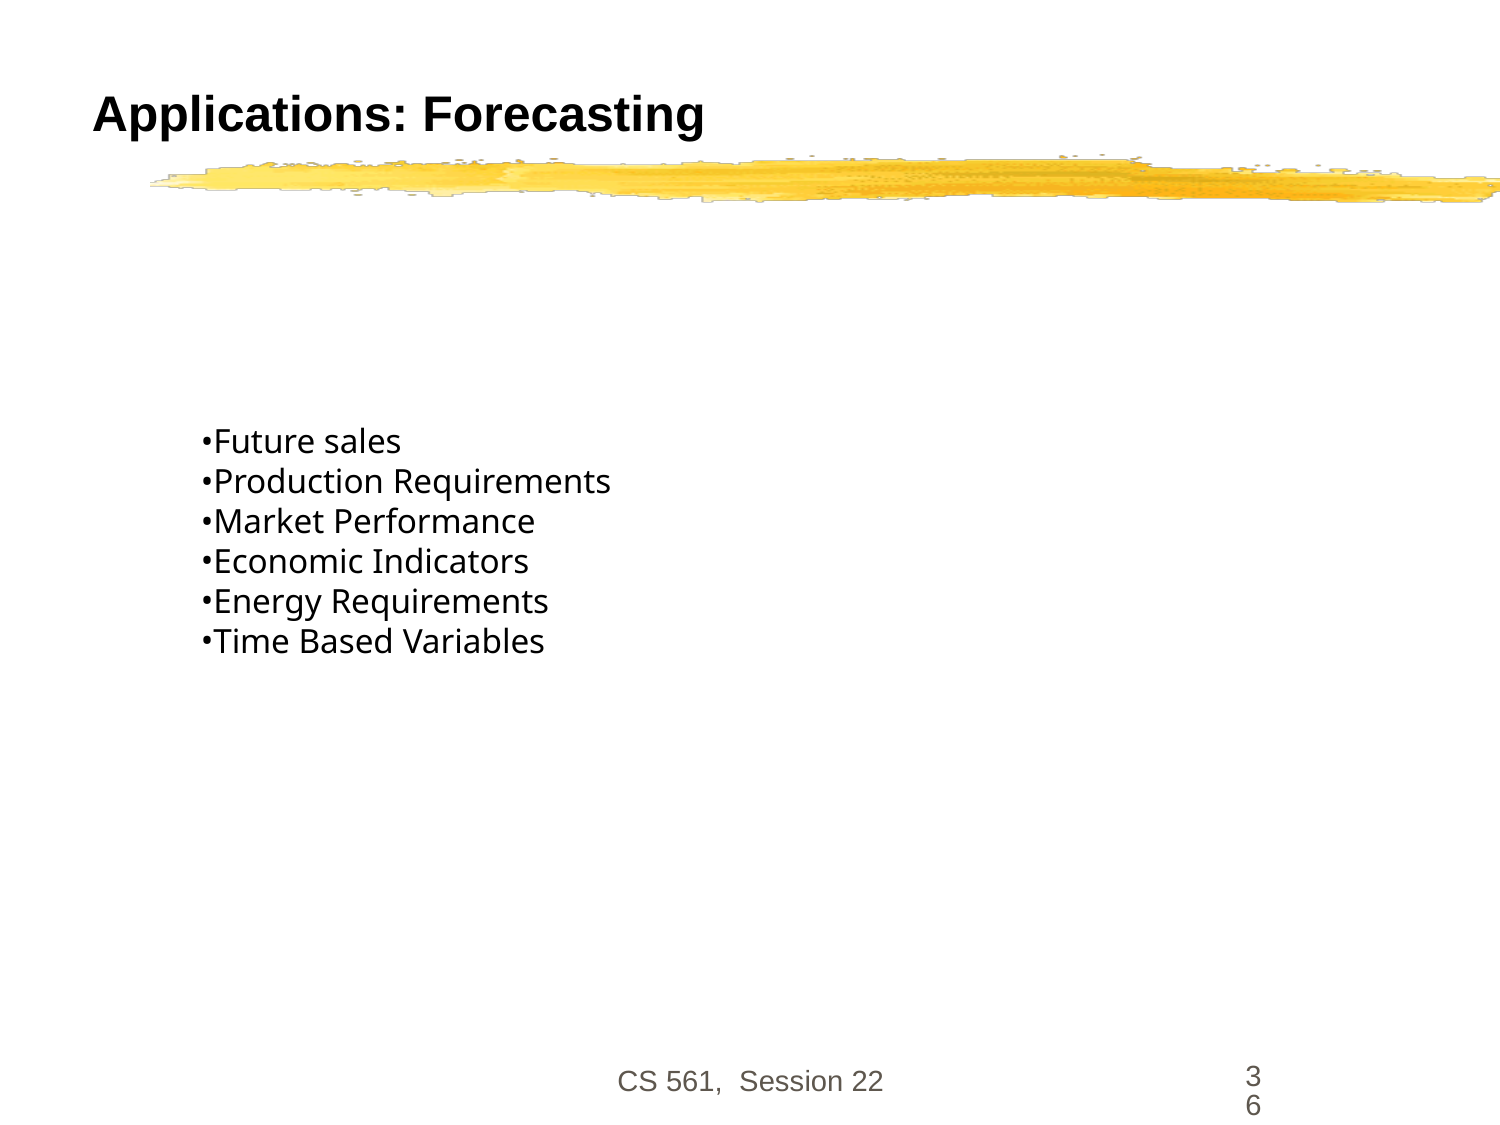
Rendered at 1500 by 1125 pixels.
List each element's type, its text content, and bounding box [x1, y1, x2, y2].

title Applications: Forecasting [76, 0, 1416, 151]
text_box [200, 362, 1300, 679]
slide_number 36 [1229, 1049, 1283, 1101]
text_box CS 561, Session 22 [512, 1046, 990, 1097]
picture [149, 149, 1500, 213]
